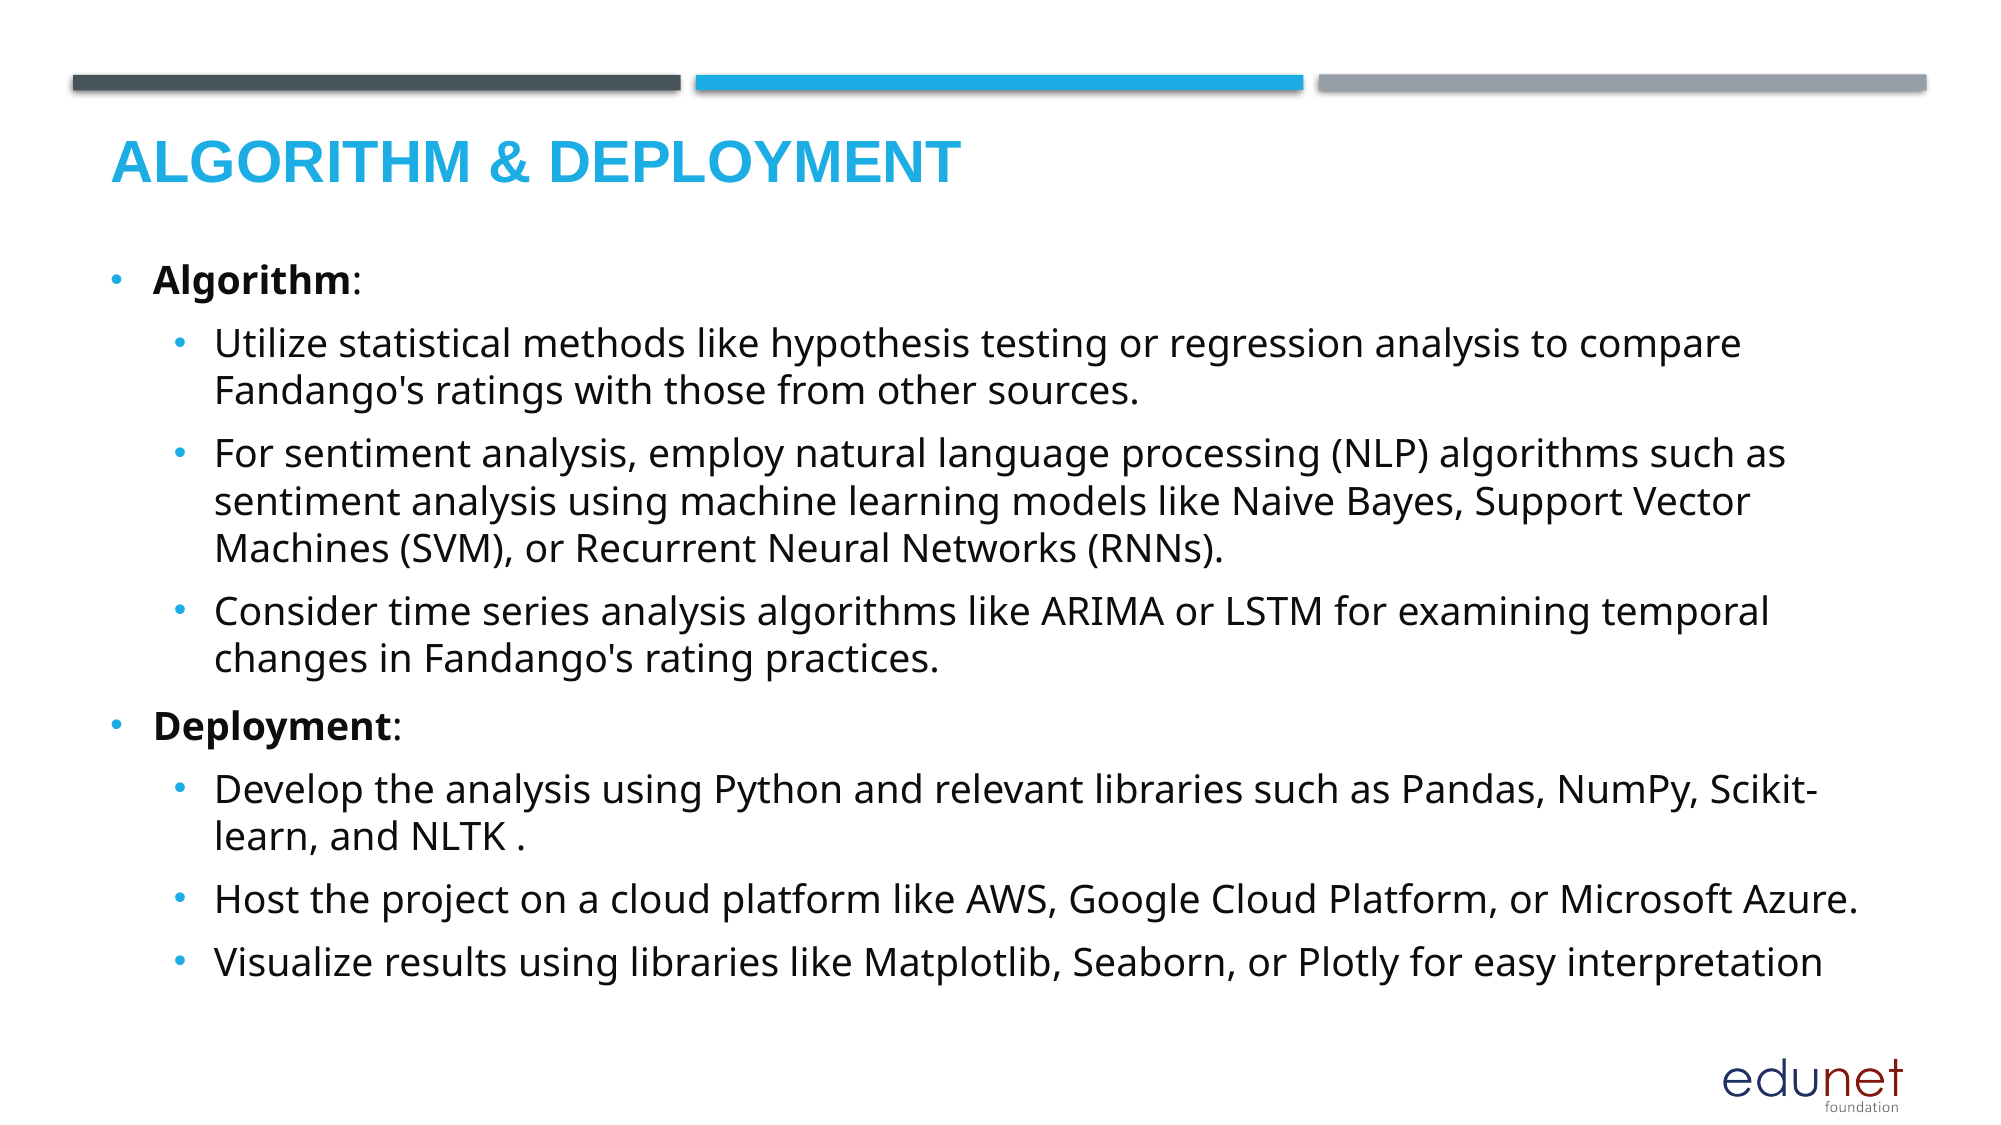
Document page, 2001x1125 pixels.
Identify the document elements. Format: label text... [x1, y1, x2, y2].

title Algorithm & Deployment [95, 115, 1905, 203]
picture [1719, 1056, 1905, 1116]
list Algorithm: Utilize statistical methods like hypothesis testing or regression analysis to compare Fandango's ratings with those from other sources. For sentiment analysis, employ natural language processing (NLP) algorithms such as sentiment analysis using machine learning models like Naive Bayes, Support Vector Machines (SVM), or Recurrent Neural Networks (RNNs). Consider time series analysis algorithms like ARIMA or LSTM for examining temporal changes in Fandango's rating practices. Deployment: Develop the analysis using Python and relevant libraries such as Pandas, NumPy, Scikit-learn, and NLTK . Host the project on a cloud platform like AWS, Google Cloud Platform, or Microsoft Azure. Visualize results using libraries like Matplotlib, Seaborn, or Plotly for easy interpretation [95, 243, 1905, 1010]
